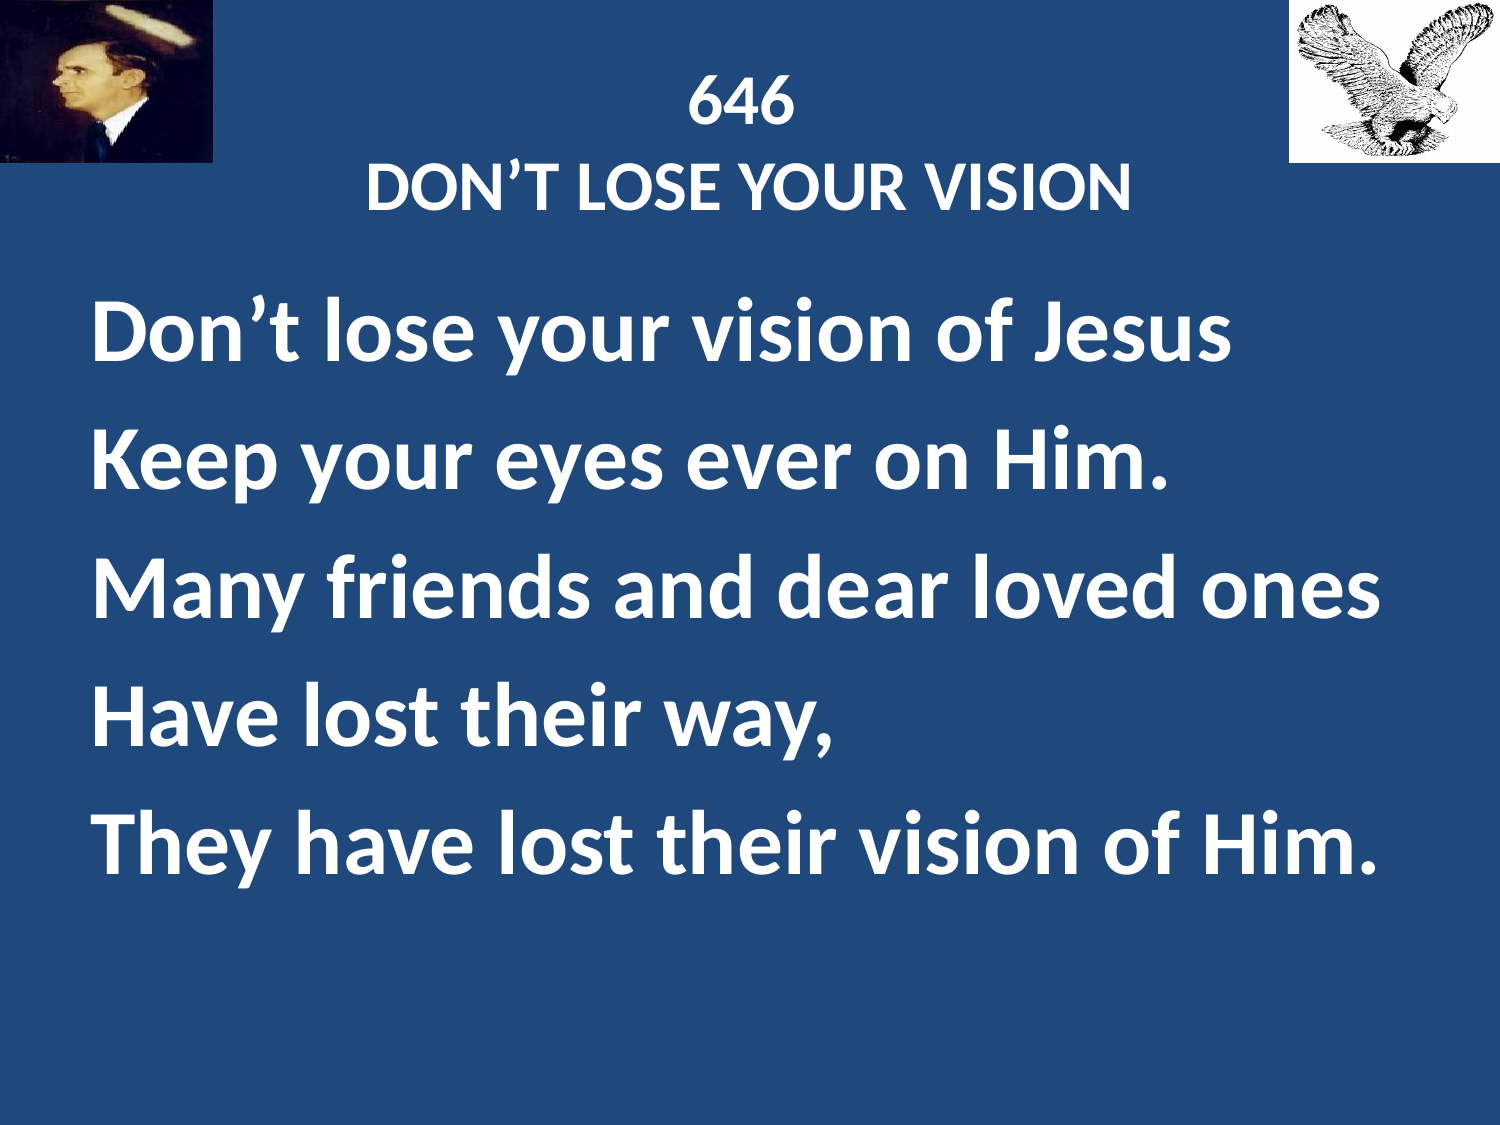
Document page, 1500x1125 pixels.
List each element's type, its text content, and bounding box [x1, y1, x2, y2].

list Don’t lose your vision of Jesus Keep your eyes ever on Him. Many friends and dear loved ones Have lost their way, They have lost their vision of Him. [75, 262, 1483, 1106]
picture [1288, 0, 1500, 163]
title 646 DON’T LOSE YOUR VISION [75, 45, 1425, 233]
picture [0, 0, 213, 163]
